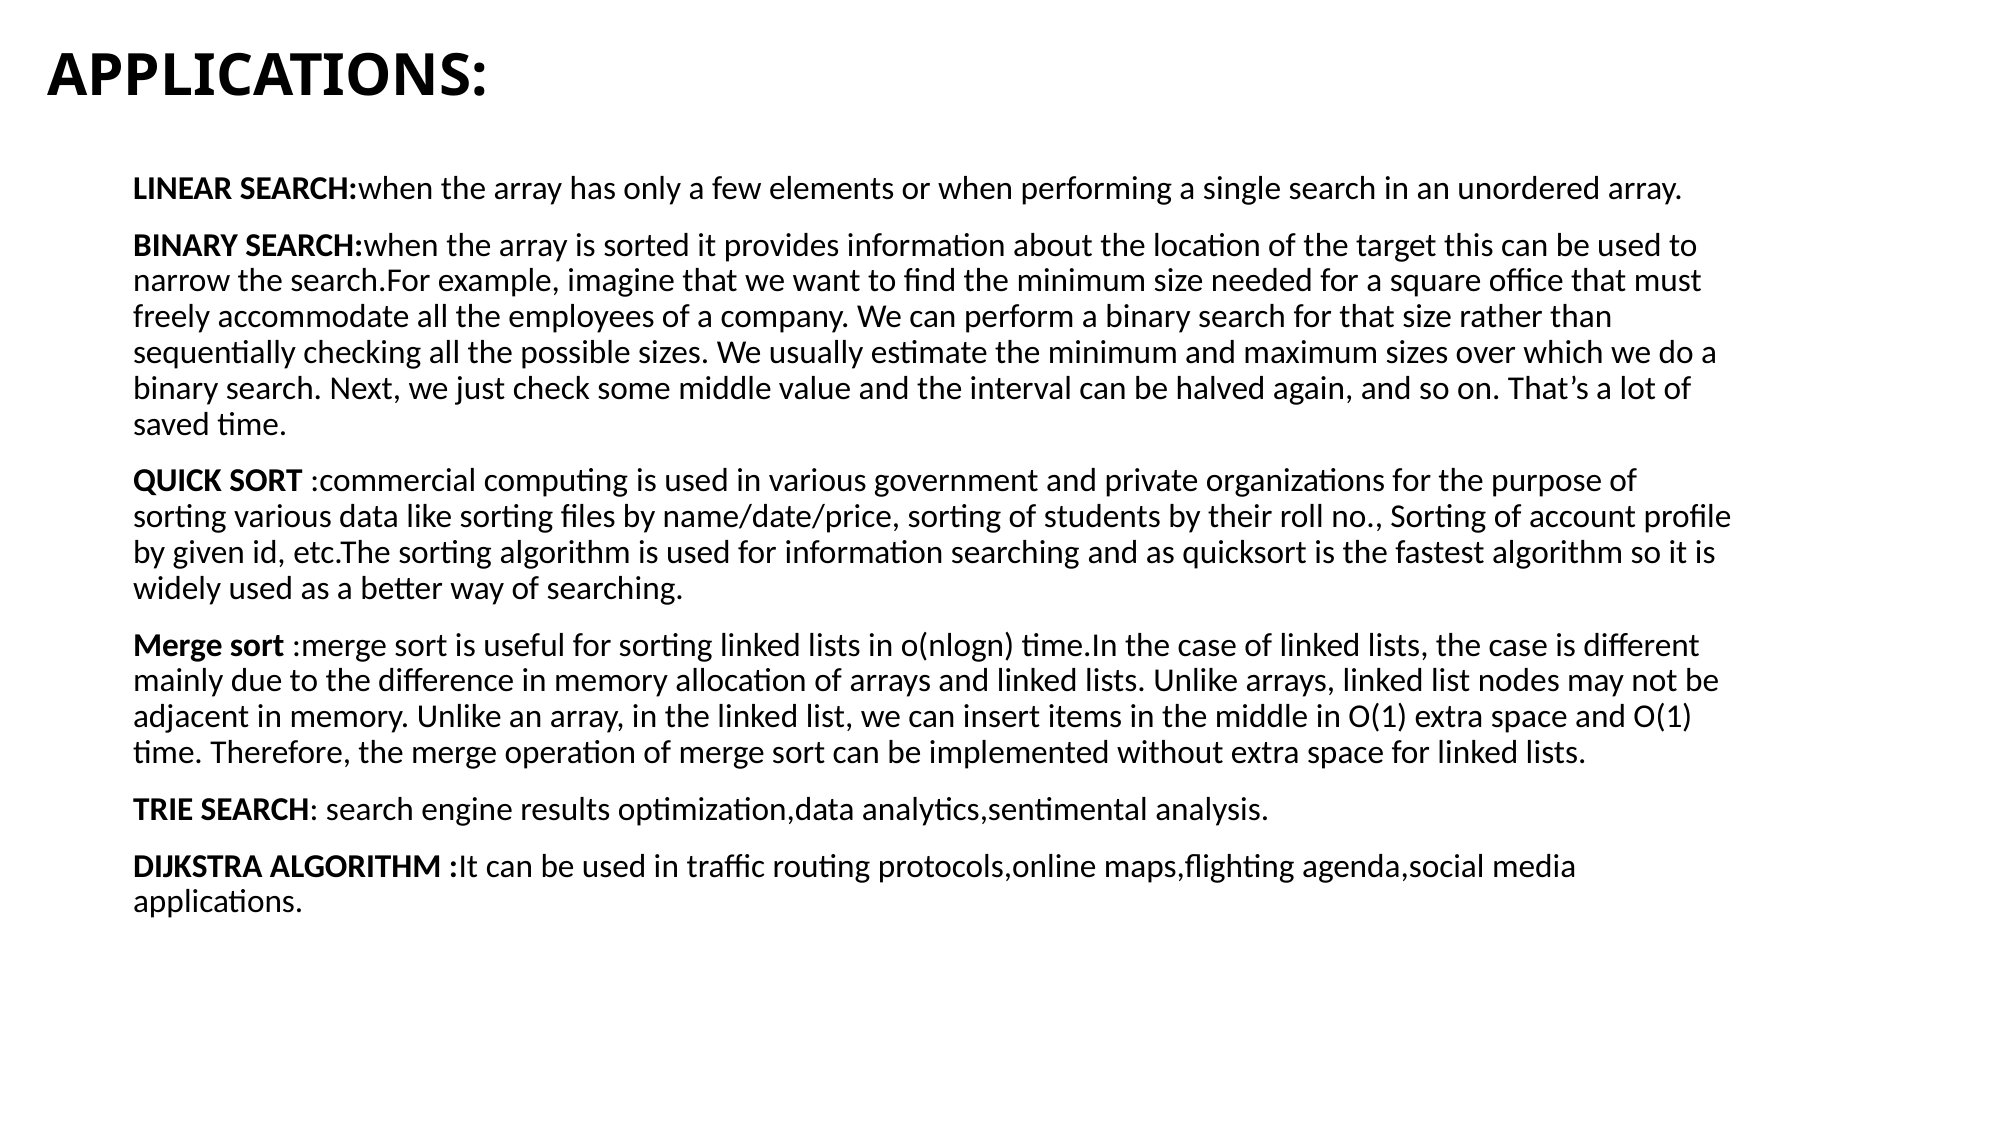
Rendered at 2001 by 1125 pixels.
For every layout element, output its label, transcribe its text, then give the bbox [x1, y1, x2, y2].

subtitle LINEAR SEARCH:when the array has only a few elements or when performing a single search in an unordered array. BINARY SEARCH:when the array is sorted it provides information about the location of the target this can be used to narrow the search.For example, imagine that we want to find the minimum size needed for a square office that must freely accommodate all the employees of a company. We can perform a binary search for that size rather than sequentially checking all the possible sizes. We usually estimate the minimum and maximum sizes over which we do a binary search. Next, we just check some middle value and the interval can be halved again, and so on. That’s a lot of saved time. QUICK SORT :commercial computing is used in various government and private organizations for the purpose of sorting various data like sorting files by name/date/price, sorting of students by their roll no., Sorting of account profile by given id, etc.The sorting algorithm is used for information searching and as quicksort is the fastest algorithm so it is widely used as a better way of searching. Merge sort :merge sort is useful for sorting linked lists in o(nlogn) time.In the case of linked lists, the case is different mainly due to the difference in memory allocation of arrays and linked lists. Unlike arrays, linked list nodes may not be adjacent in memory. Unlike an array, in the linked list, we can insert items in the middle in O(1) extra space and O(1) time. Therefore, the merge operation of merge sort can be implemented without extra space for linked lists. TRIE SEARCH: search engine results optimization,data analytics,sentimental analysis. DIJKSTRA ALGORITHM :It can be used in traffic routing protocols,online maps,flighting agenda,social media applications. [118, 163, 1750, 1027]
title APPLICATIONS: [0, 23, 825, 116]
